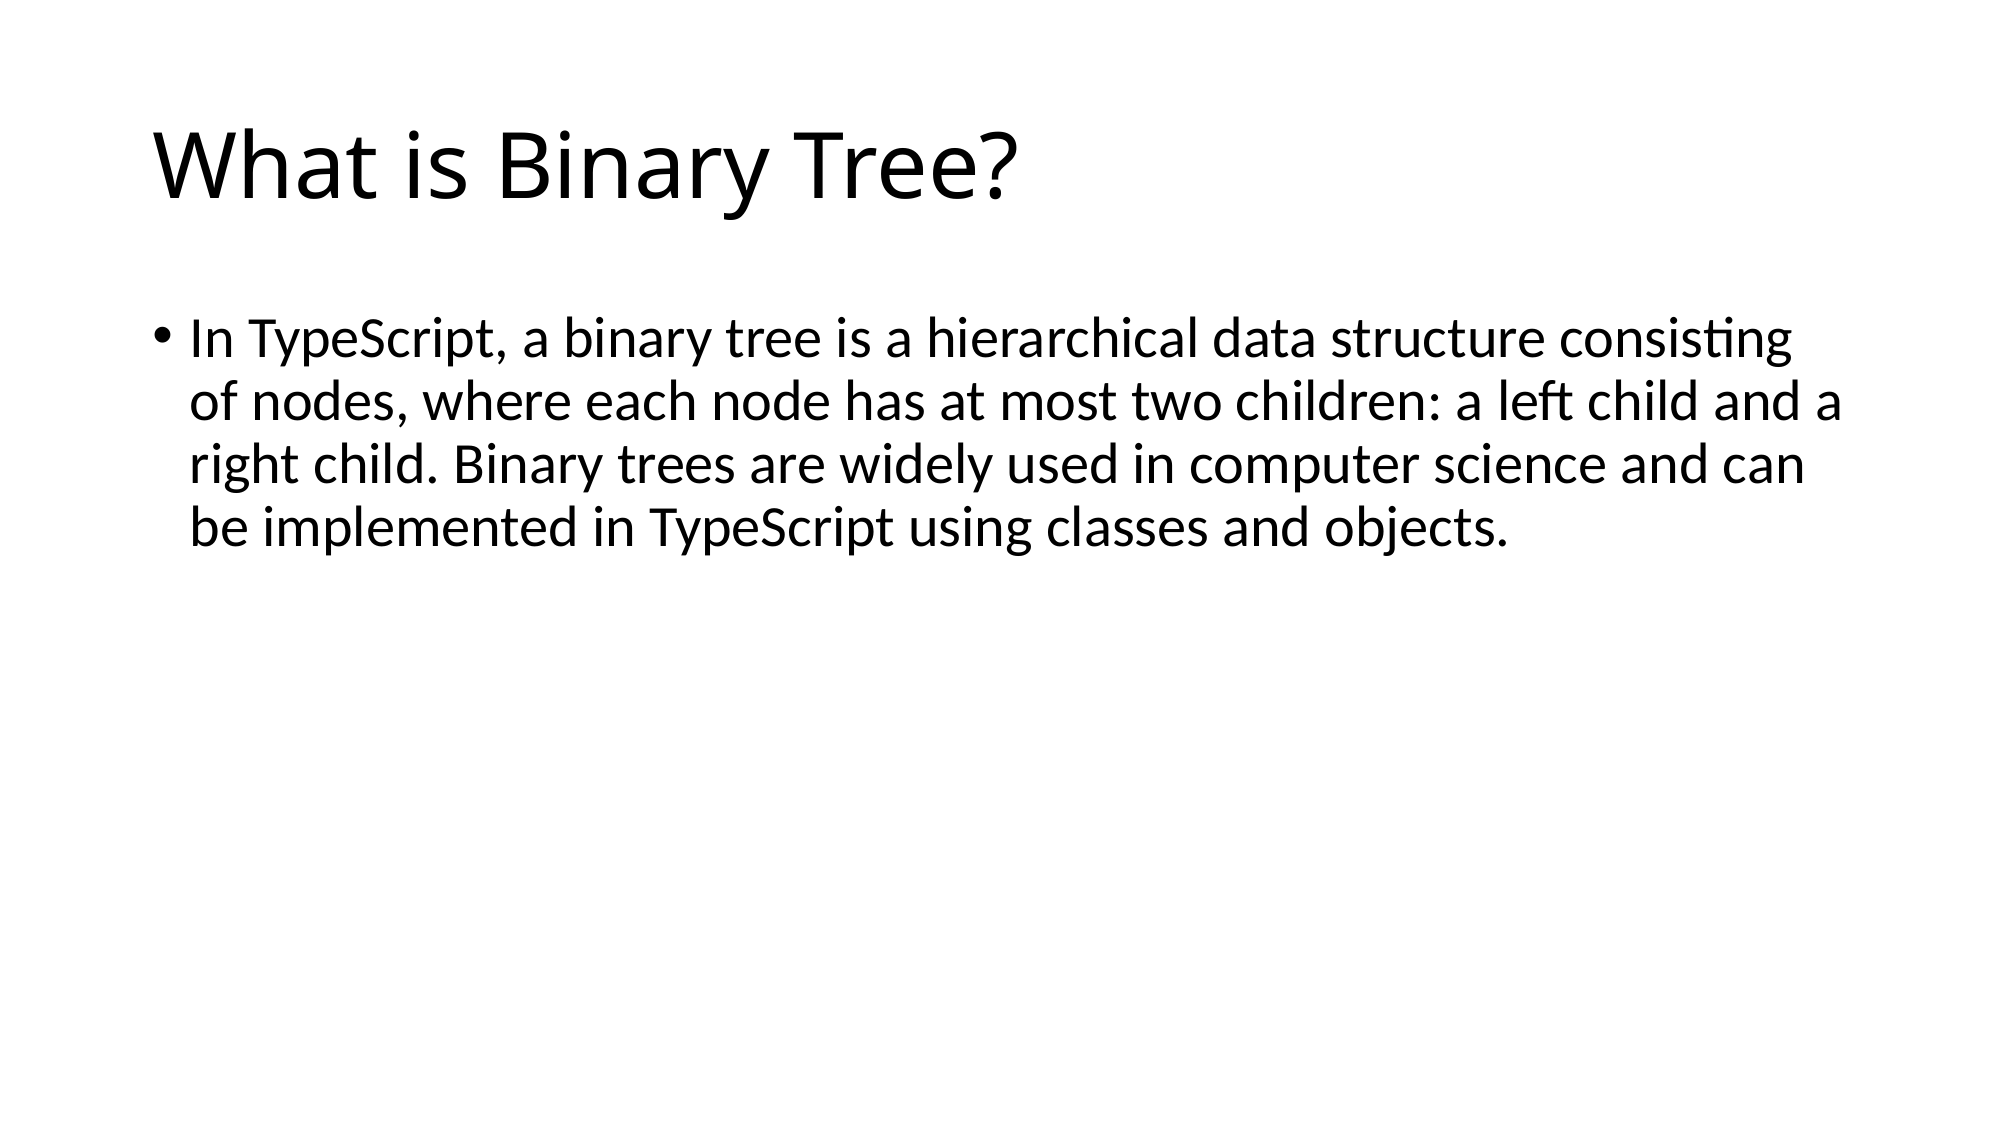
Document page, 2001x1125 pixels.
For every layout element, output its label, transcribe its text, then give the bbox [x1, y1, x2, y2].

list In TypeScript, a binary tree is a hierarchical data structure consisting of nodes, where each node has at most two children: a left child and a right child. Binary trees are widely used in computer science and can be implemented in TypeScript using classes and objects. [137, 299, 1863, 1014]
title What is Binary Tree? [137, 59, 1863, 278]
